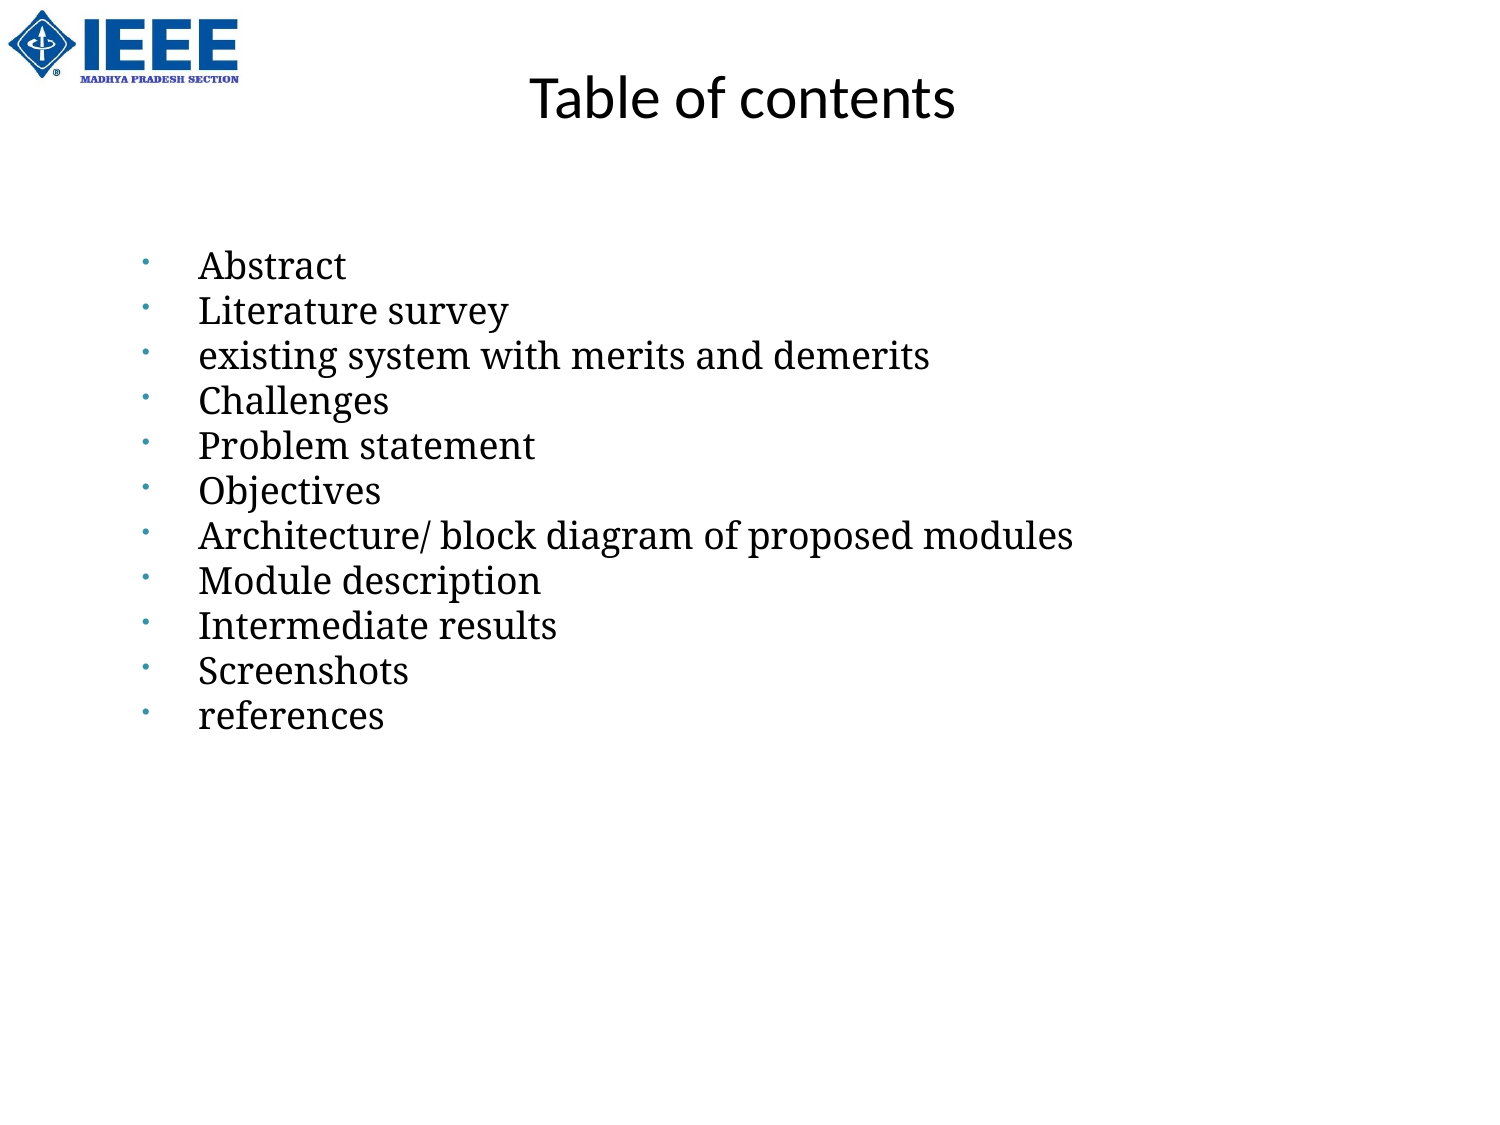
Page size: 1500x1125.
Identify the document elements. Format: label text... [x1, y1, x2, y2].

title Table of contents [112, 50, 1388, 213]
picture [1, 0, 249, 88]
text_box Abstract Literature survey existing system with merits and demerits Challenges Problem statement Objectives Architecture/ block diagram of proposed modules Module description Intermediate results Screenshots references [125, 187, 1125, 839]
